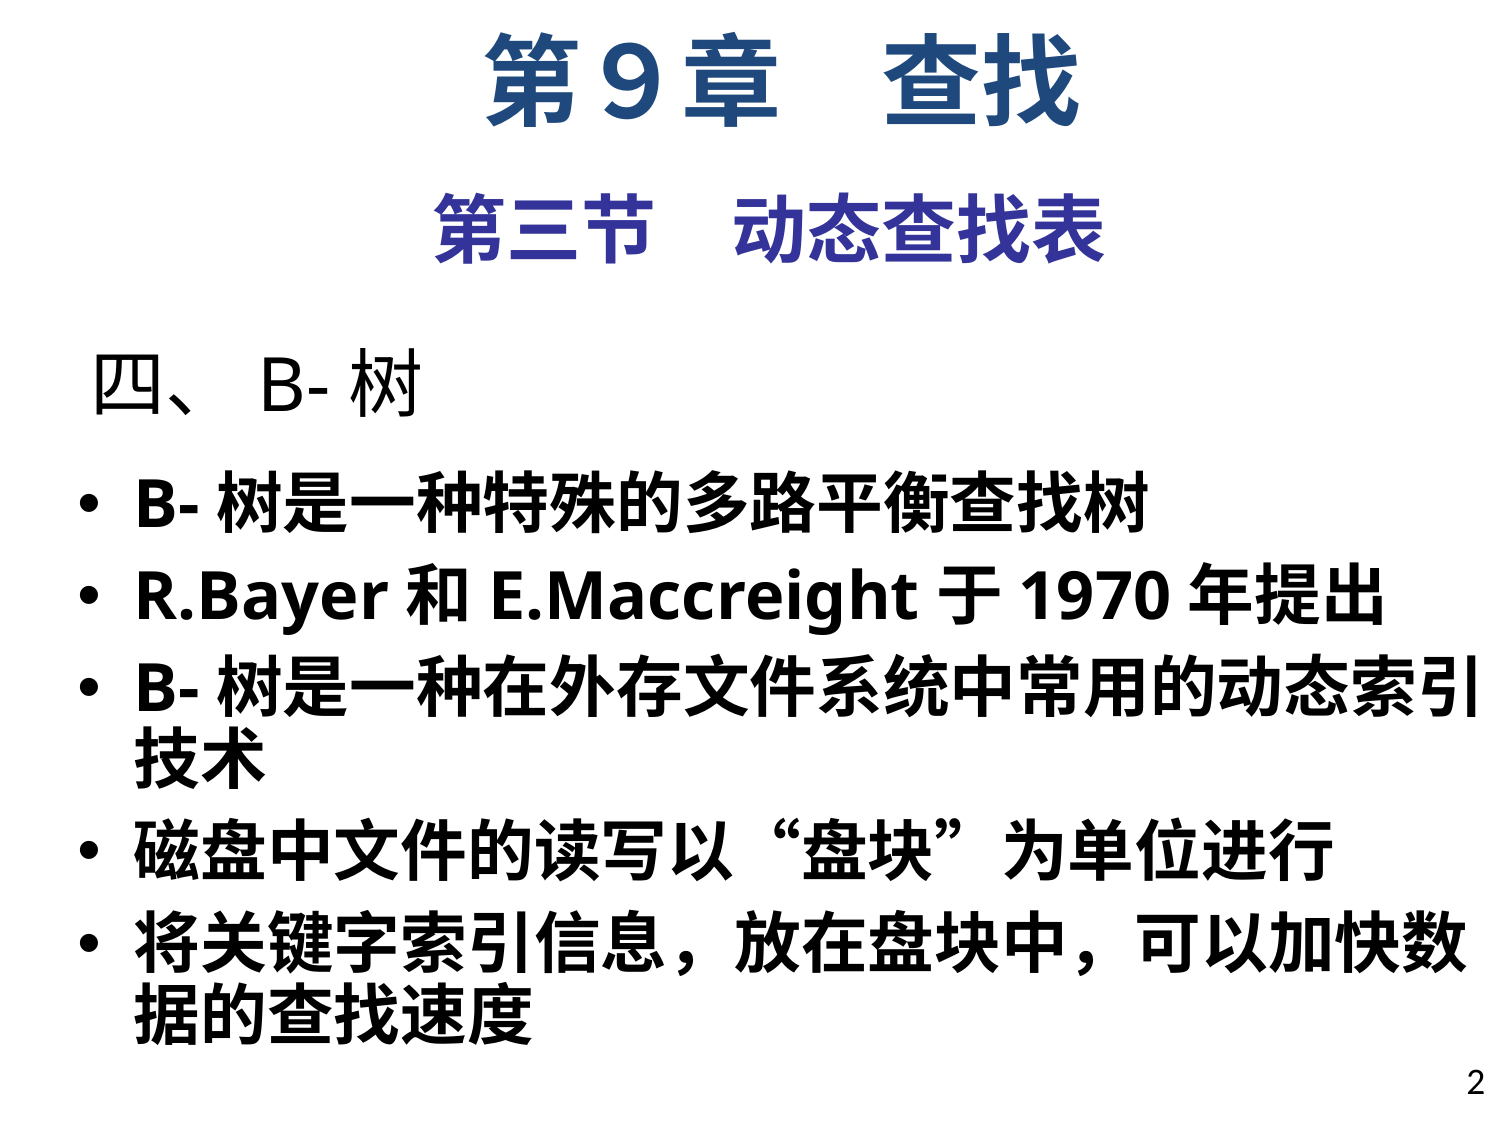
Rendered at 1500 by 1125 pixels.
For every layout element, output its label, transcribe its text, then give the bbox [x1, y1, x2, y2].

list B-树是一种特殊的多路平衡查找树 R.Bayer和E.Maccreight于1970年提出 B-树是一种在外存文件系统中常用的动态索引技术 磁盘中文件的读写以“盘块”为单位进行 将关键字索引信息，放在盘块中，可以加快数据的查找速度 [62, 462, 1500, 1125]
title 四、B-树 [75, 324, 1100, 438]
text_box 第９章 查找 [99, 24, 1463, 150]
text_box 第三节 动态查找表 [75, 174, 1463, 280]
